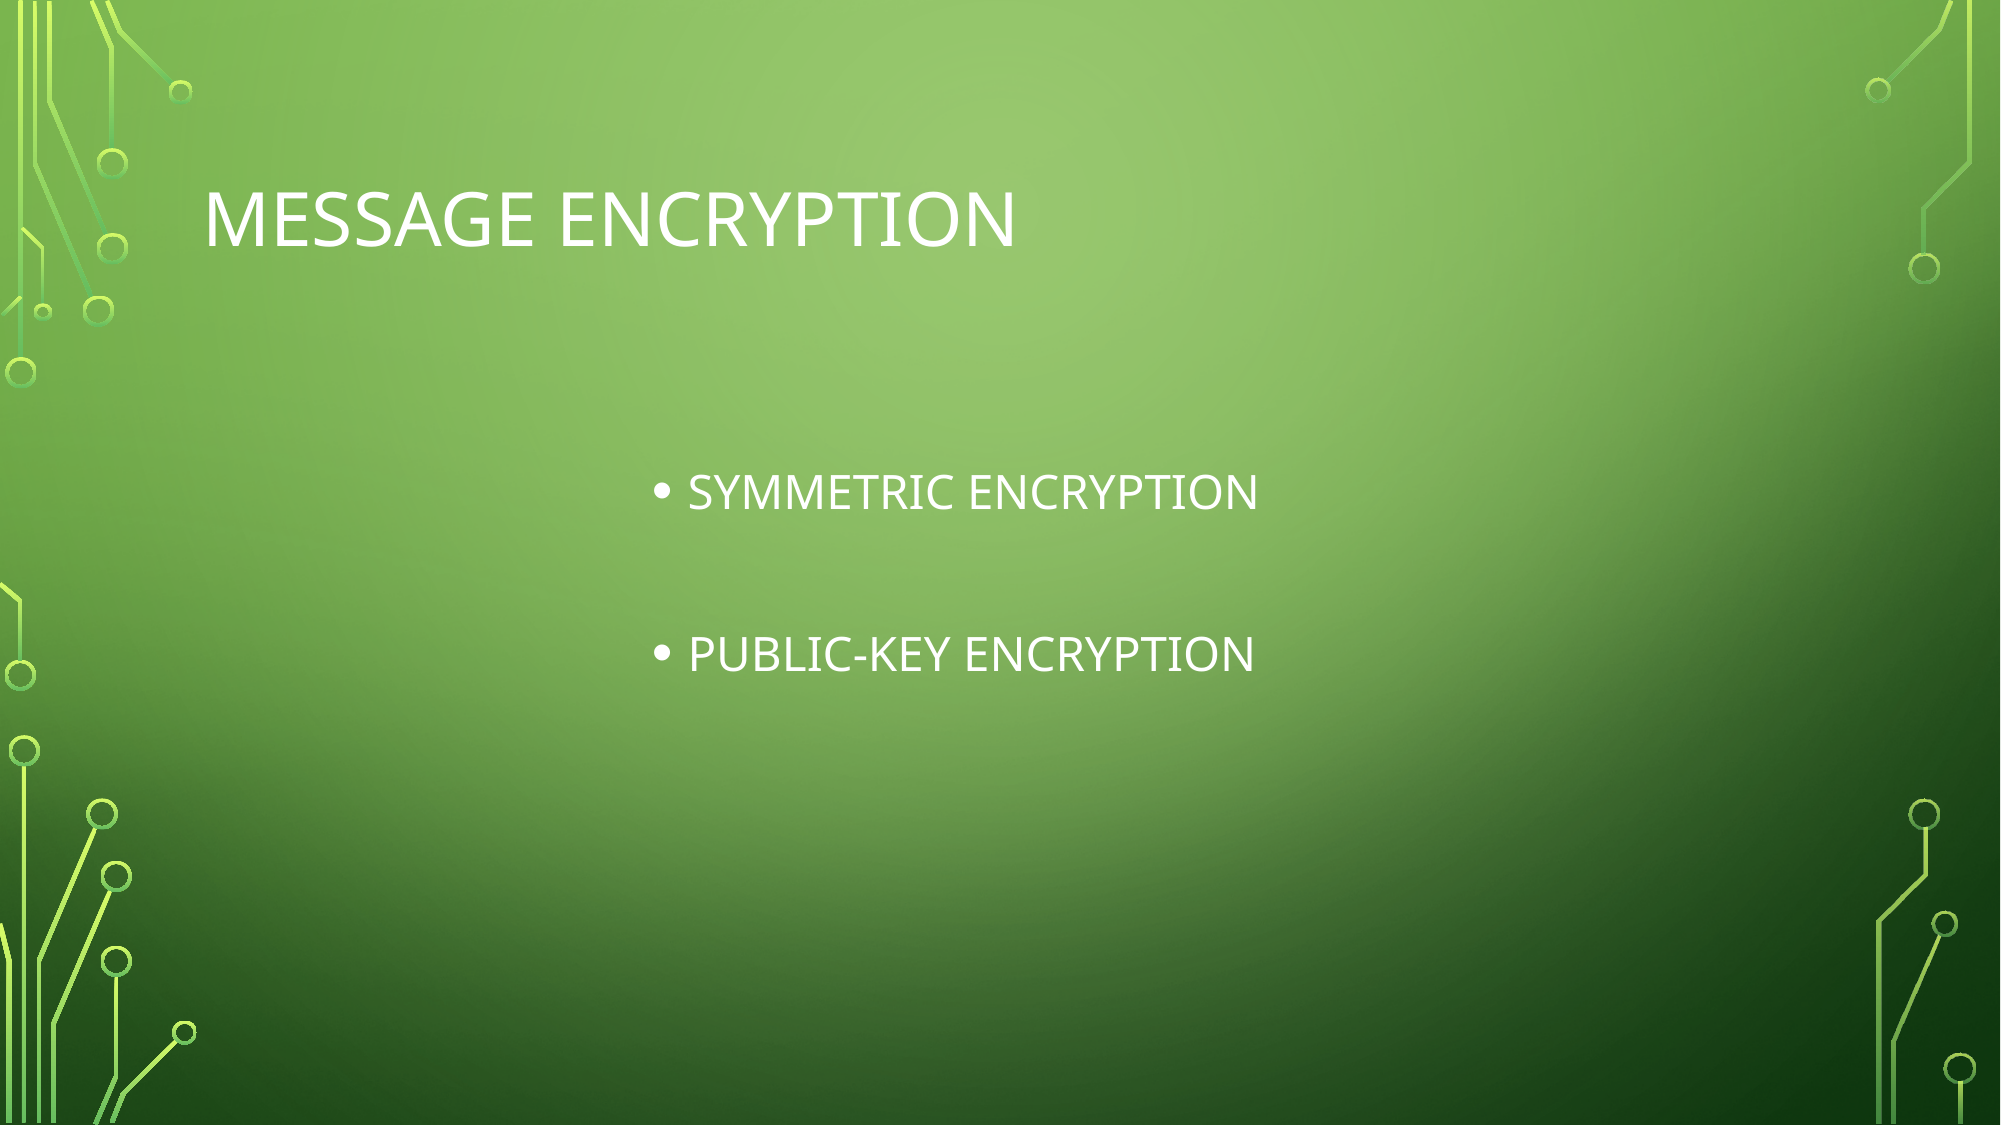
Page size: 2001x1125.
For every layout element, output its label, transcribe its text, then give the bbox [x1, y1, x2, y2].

title Message Encryption [187, 101, 1813, 344]
list SYMMETRIC ENCRYPTION PUBLIC-KEY ENCRYPTION [636, 369, 1293, 950]
